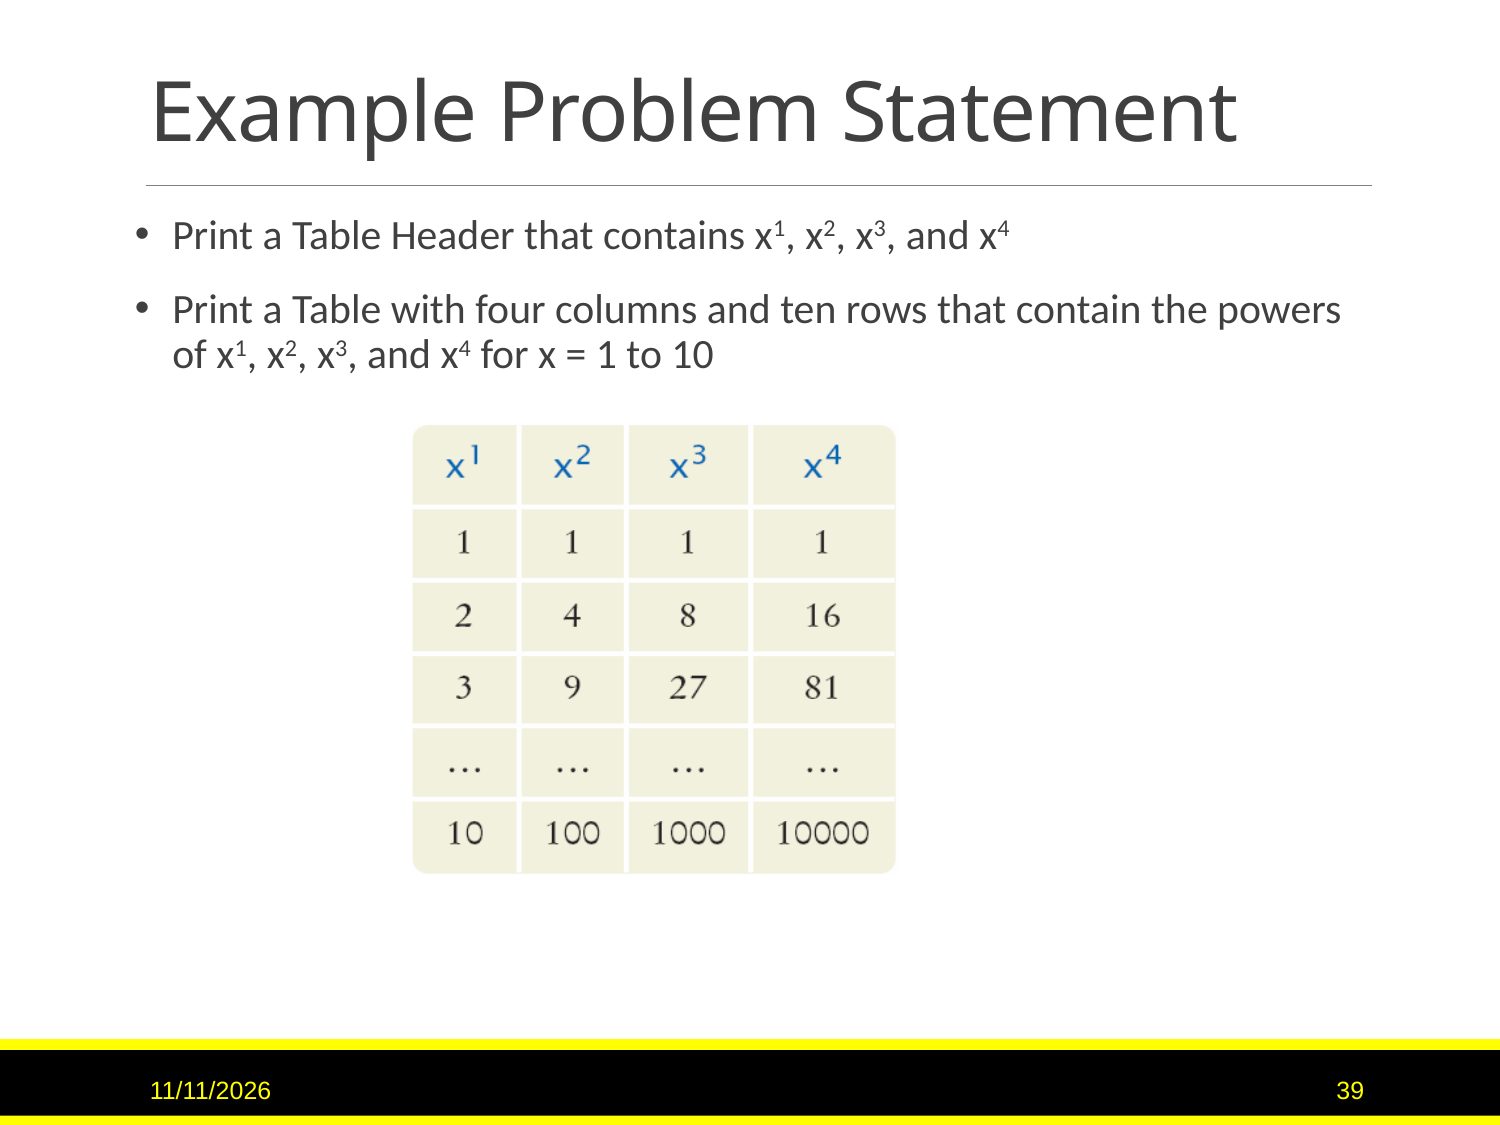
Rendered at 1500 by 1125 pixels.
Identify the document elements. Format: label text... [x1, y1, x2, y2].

title Example Problem Statement [134, 47, 1373, 167]
list Print a Table Header that contains x1, x2, x3, and x4 Print a Table with four columns and ten rows that contain the powers of x1, x2, x3, and x4 for x = 1 to 10 [134, 205, 1373, 413]
picture [411, 424, 901, 876]
slide_number 39 [1217, 1059, 1380, 1120]
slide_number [134, 1059, 440, 1120]
